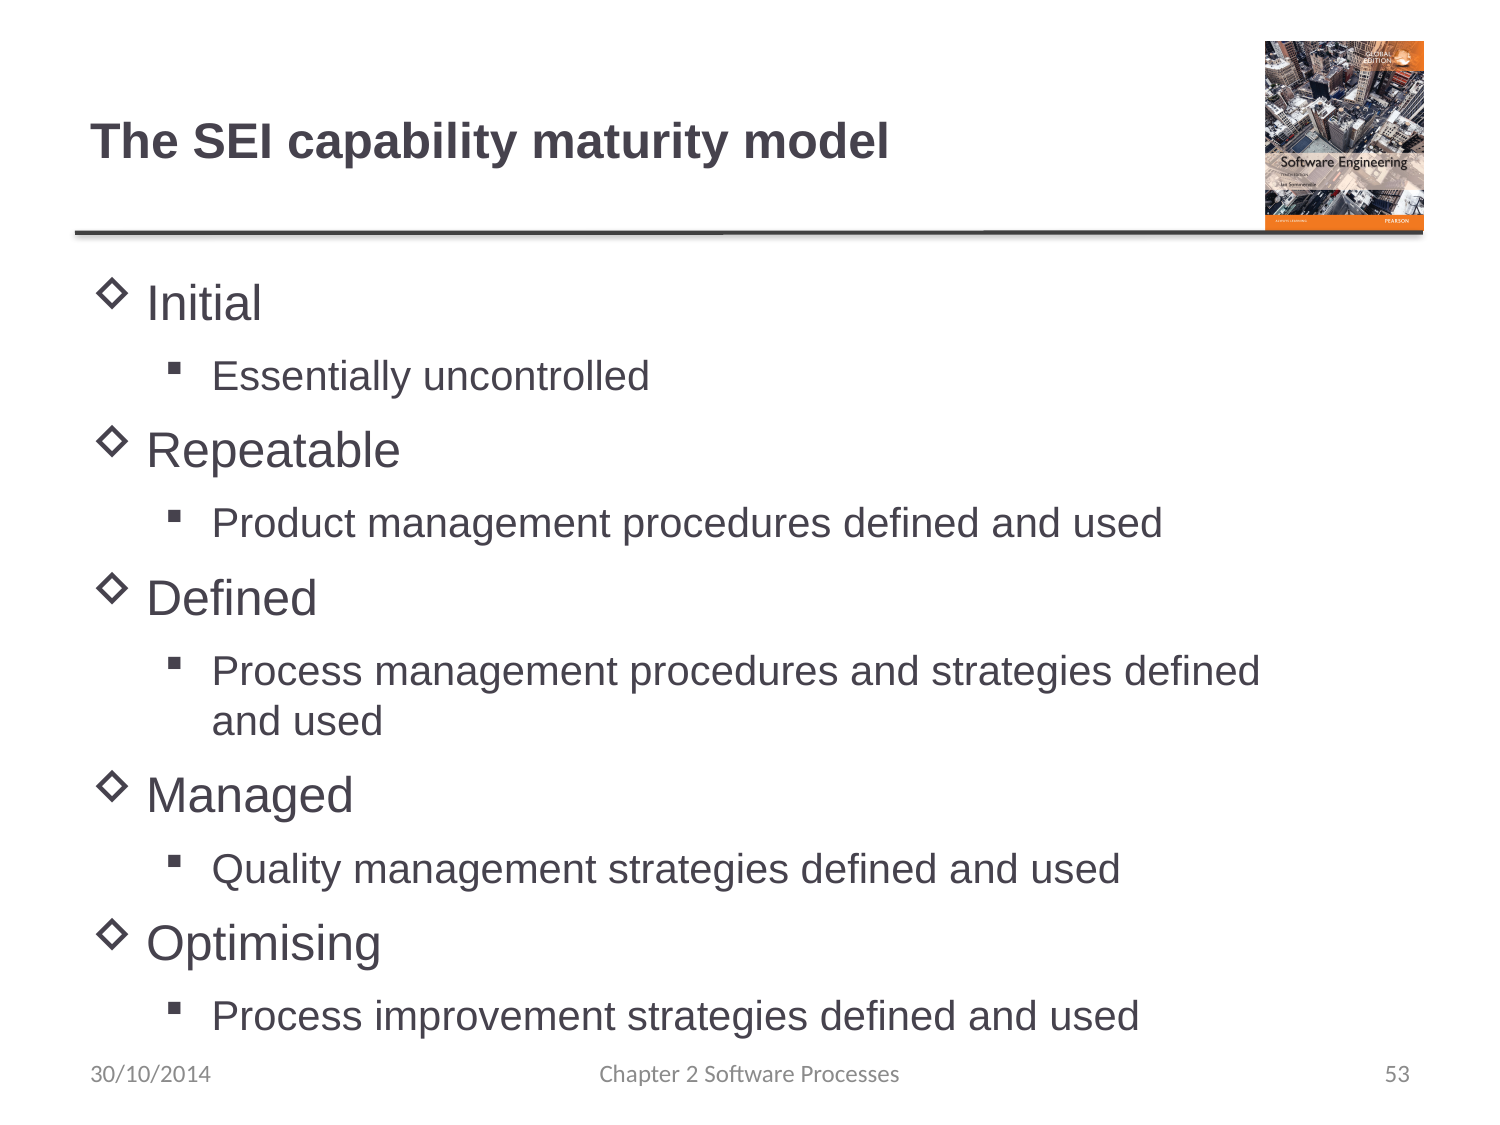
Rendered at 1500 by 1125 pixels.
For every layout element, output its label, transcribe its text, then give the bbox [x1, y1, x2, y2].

picture [1265, 41, 1424, 231]
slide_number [75, 1042, 425, 1103]
slide_number 53 [1074, 1042, 1425, 1103]
list Initial Essentially uncontrolled Repeatable Product management procedures defined and used Defined Process management procedures and strategies defined and used Managed Quality management strategies defined and used Optimising Process improvement strategies defined and used [75, 262, 1425, 1005]
footer Chapter 2 Software Processes [512, 1042, 988, 1103]
title The SEI capability maturity model [74, 44, 1272, 233]
